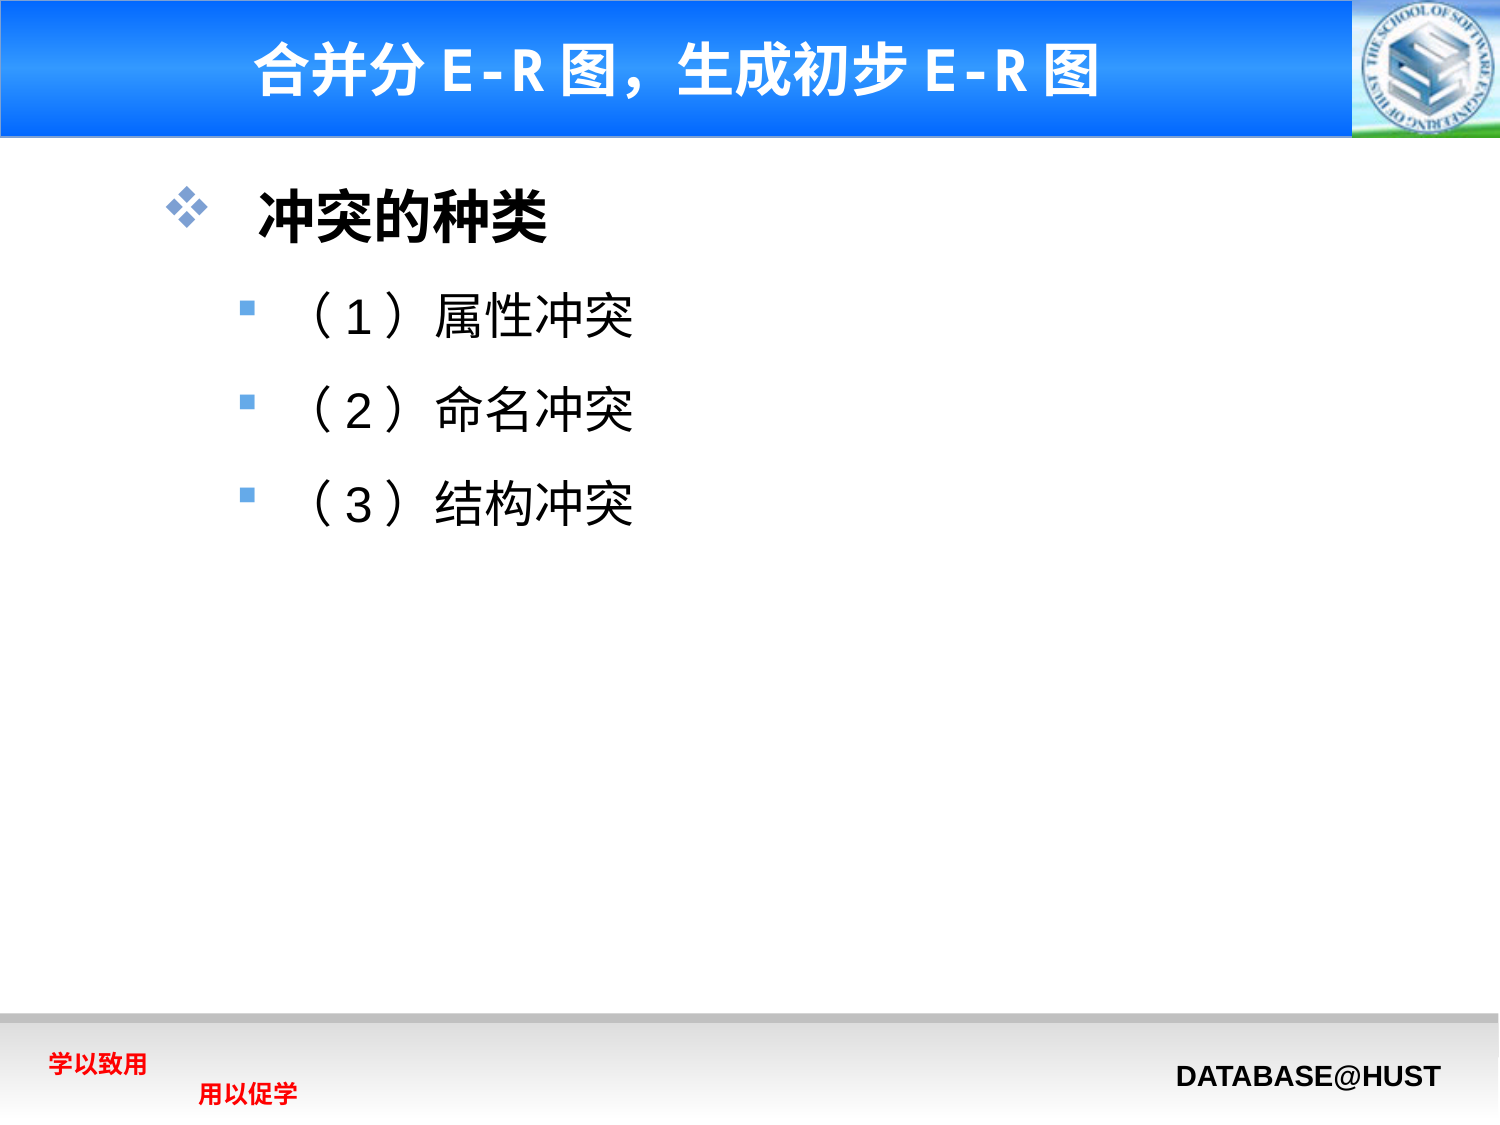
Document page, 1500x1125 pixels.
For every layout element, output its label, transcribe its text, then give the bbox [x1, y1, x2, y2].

picture [1353, 0, 1500, 138]
title 合并分E-R图，生成初步E-R图 [0, 0, 1353, 138]
list 冲突的种类 （1）属性冲突 （2）命名冲突 （3）结构冲突 [145, 172, 1058, 598]
